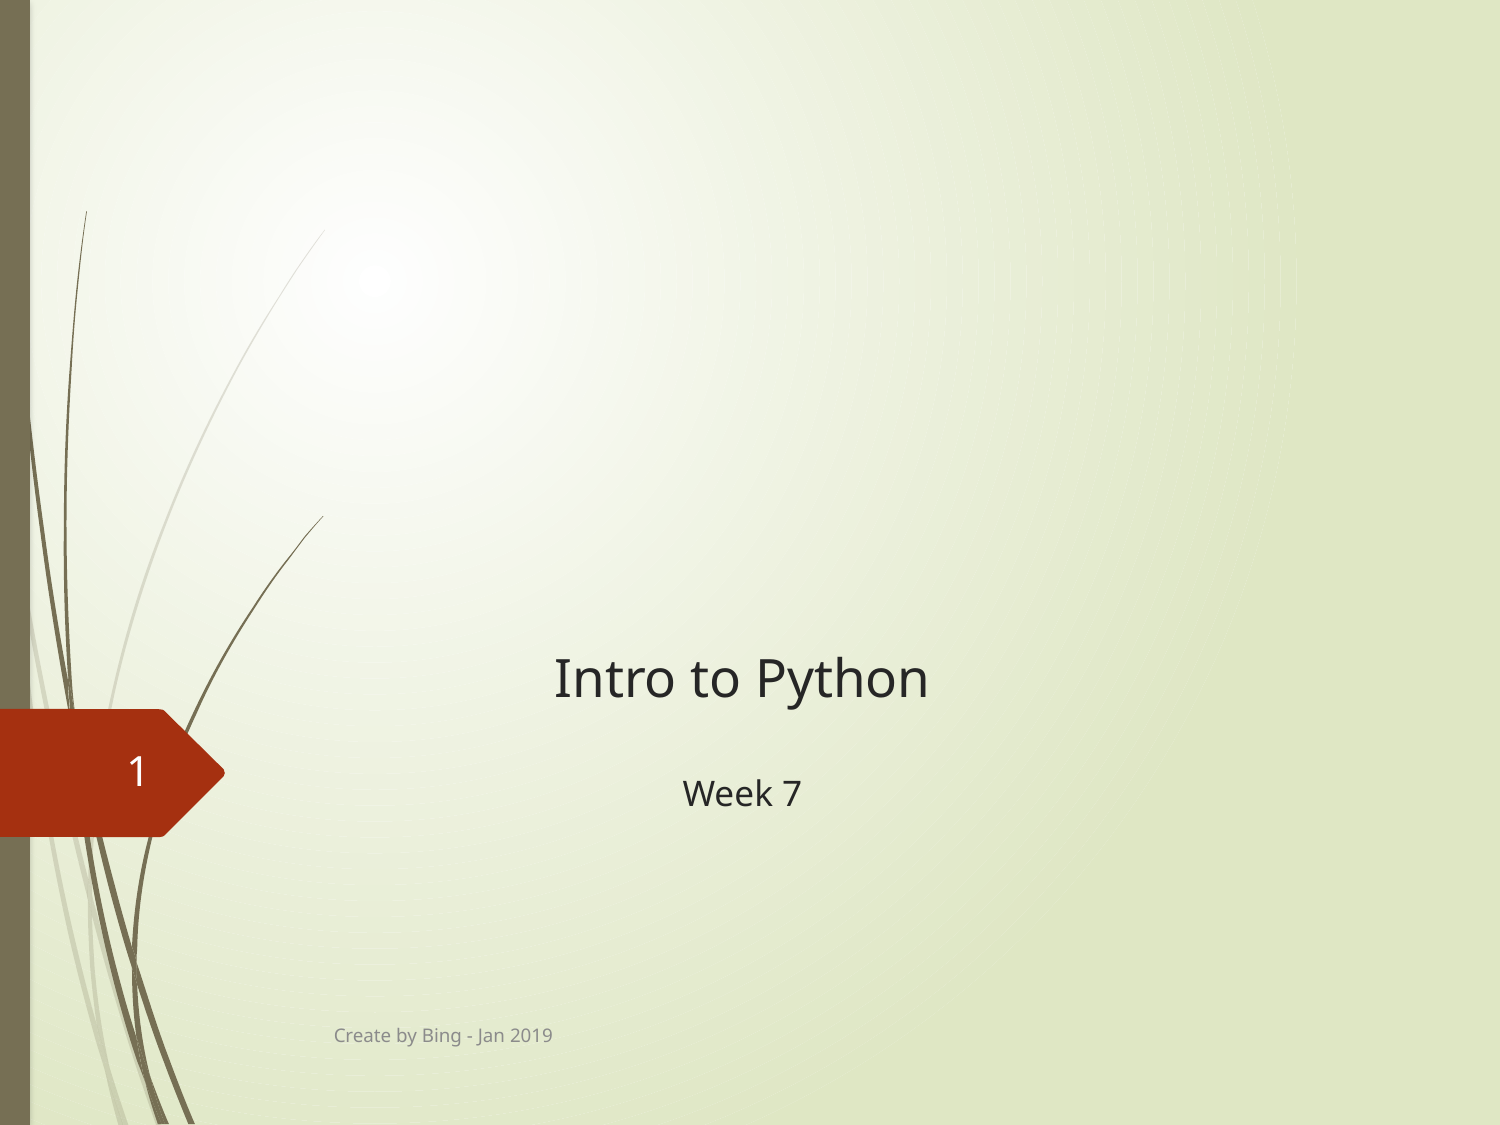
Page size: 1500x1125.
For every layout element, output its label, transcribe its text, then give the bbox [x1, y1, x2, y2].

footer Create by Bing - Jan 2019 [318, 1006, 1257, 1067]
title Intro to Python Week 7 [123, 633, 1362, 821]
slide_number 1 [69, 743, 166, 803]
